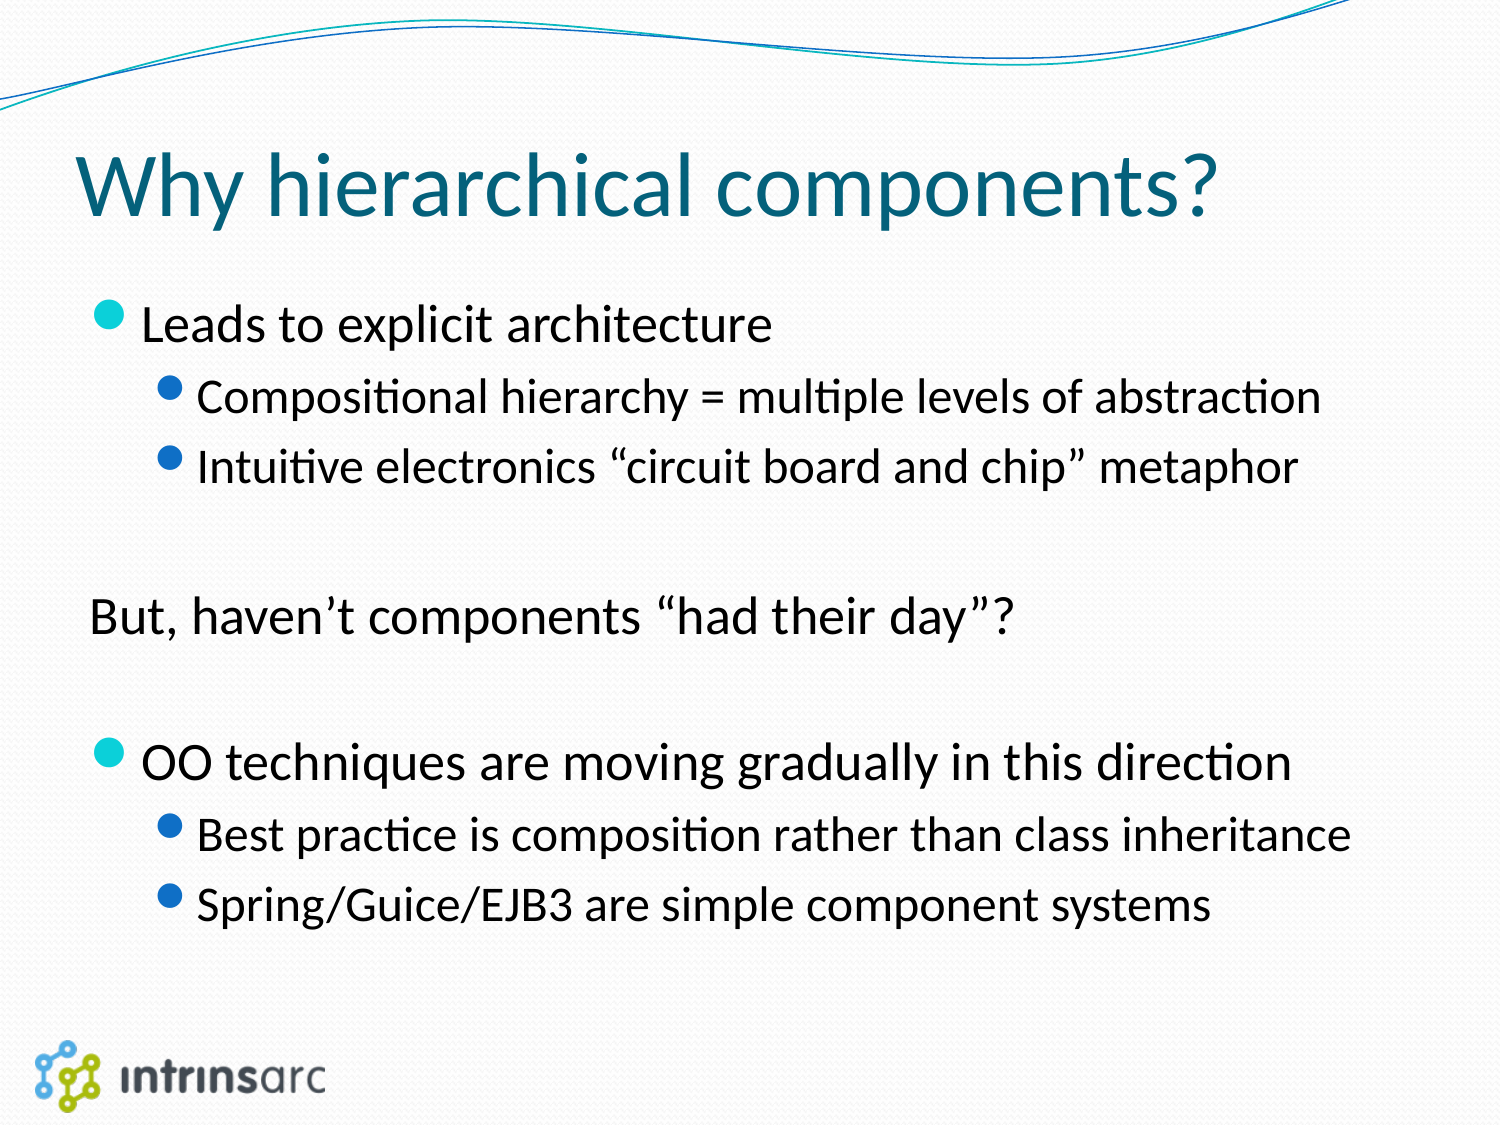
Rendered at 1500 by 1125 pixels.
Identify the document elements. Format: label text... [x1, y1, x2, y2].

picture [35, 997, 325, 1114]
title Why hierarchical components? [75, 82, 1425, 235]
list Leads to explicit architecture Compositional hierarchy = multiple levels of abstraction Intuitive electronics “circuit board and chip” metaphor But, haven’t components “had their day”? OO techniques are moving gradually in this direction Best practice is composition rather than class inheritance Spring/Guice/EJB3 are simple component systems [75, 281, 1425, 1038]
